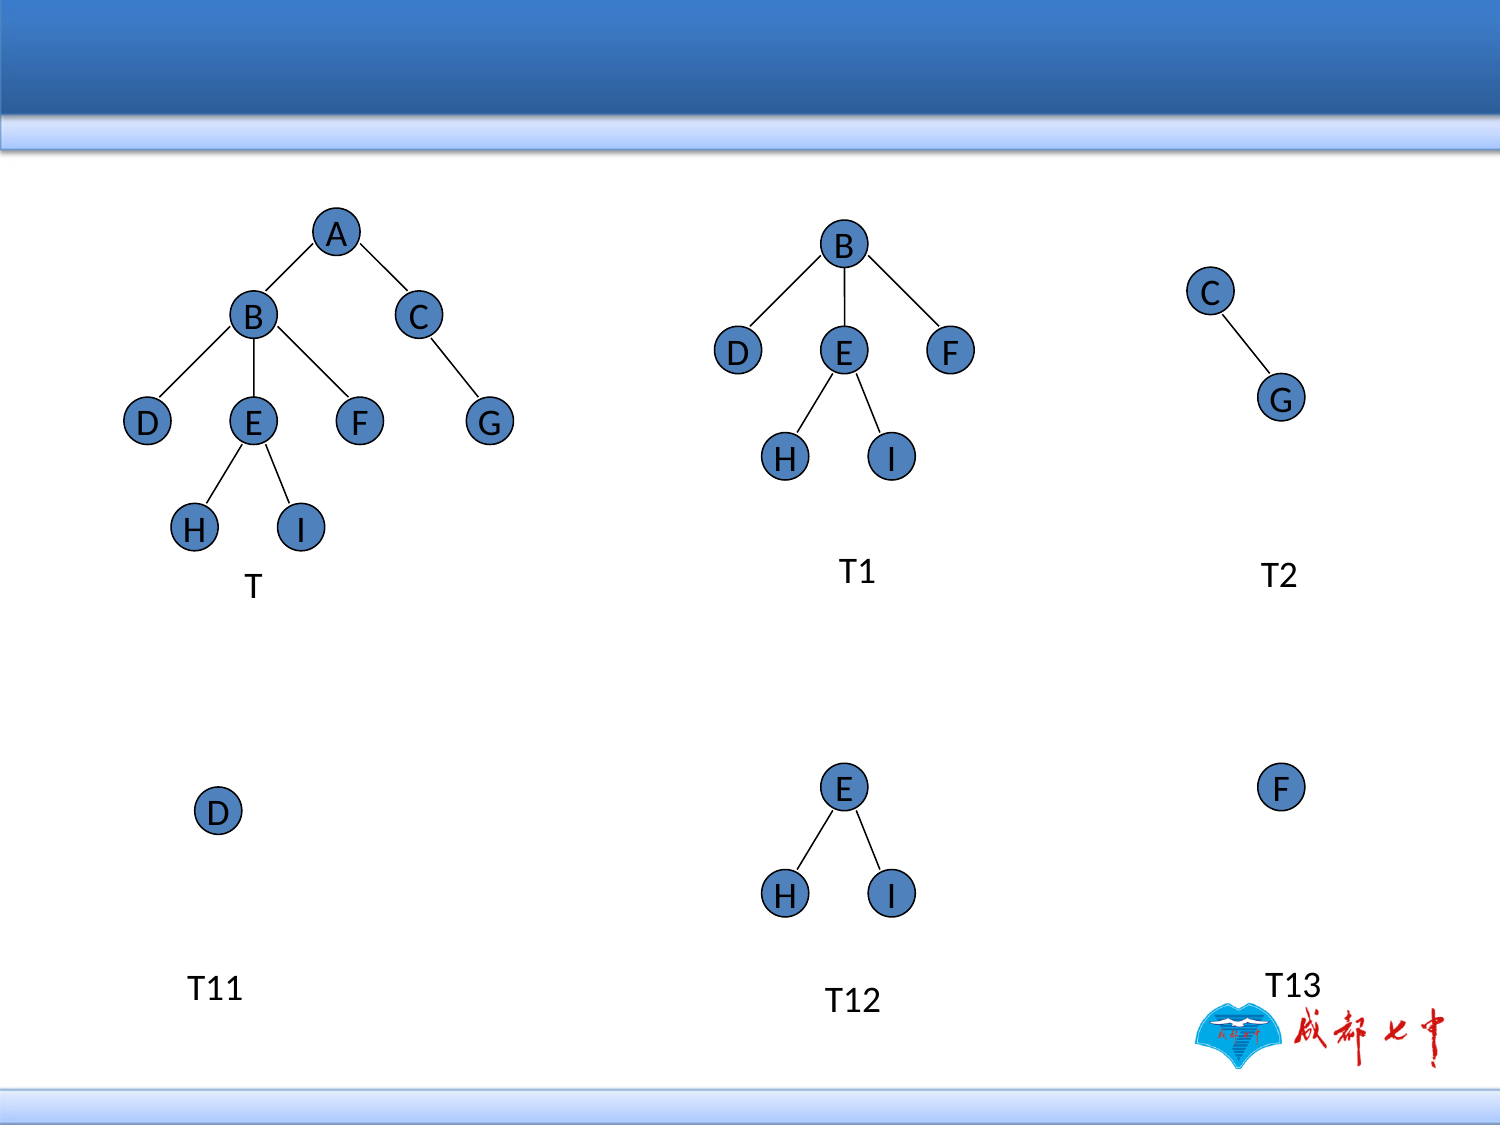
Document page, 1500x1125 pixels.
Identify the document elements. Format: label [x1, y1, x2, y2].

text_box [761, 762, 916, 1028]
picture [0, 0, 1500, 1125]
text_box [123, 207, 514, 615]
text_box [714, 219, 975, 600]
text_box [1245, 762, 1342, 1013]
text_box [1186, 266, 1317, 603]
text_box [167, 786, 263, 1016]
